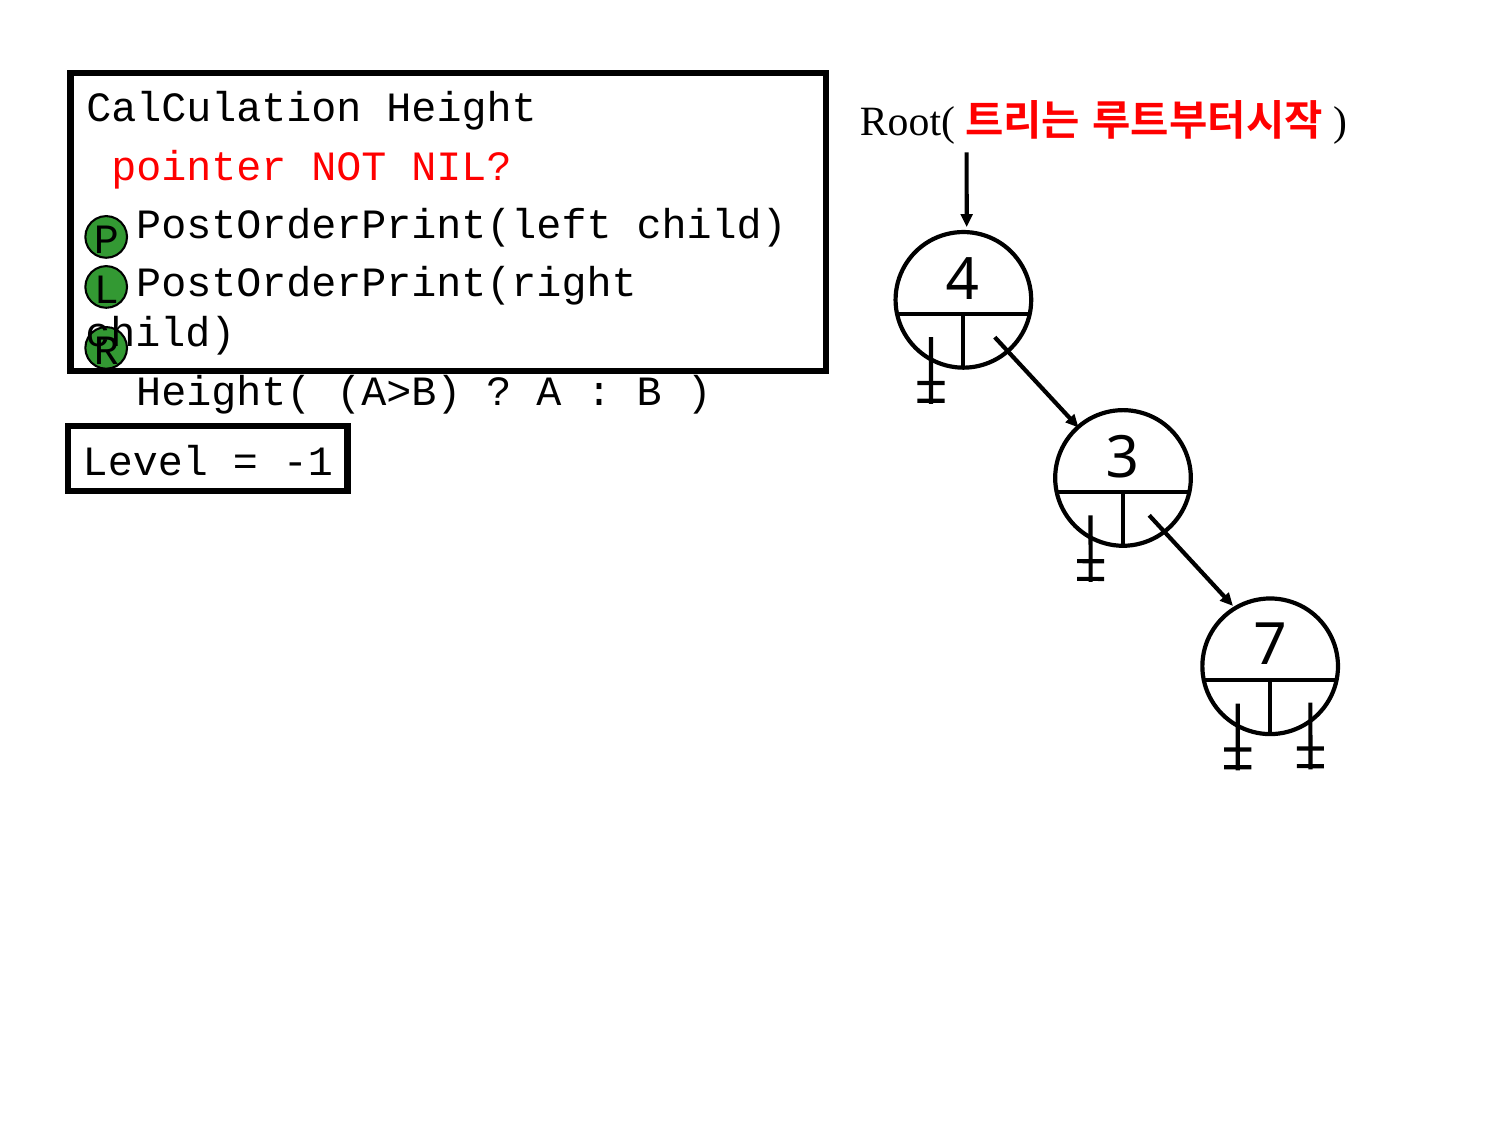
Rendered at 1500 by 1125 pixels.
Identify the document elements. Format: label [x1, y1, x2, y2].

text_box [895, 231, 1338, 771]
text_box [67, 426, 348, 492]
text_box [70, 72, 826, 372]
text_box [844, 86, 1363, 227]
